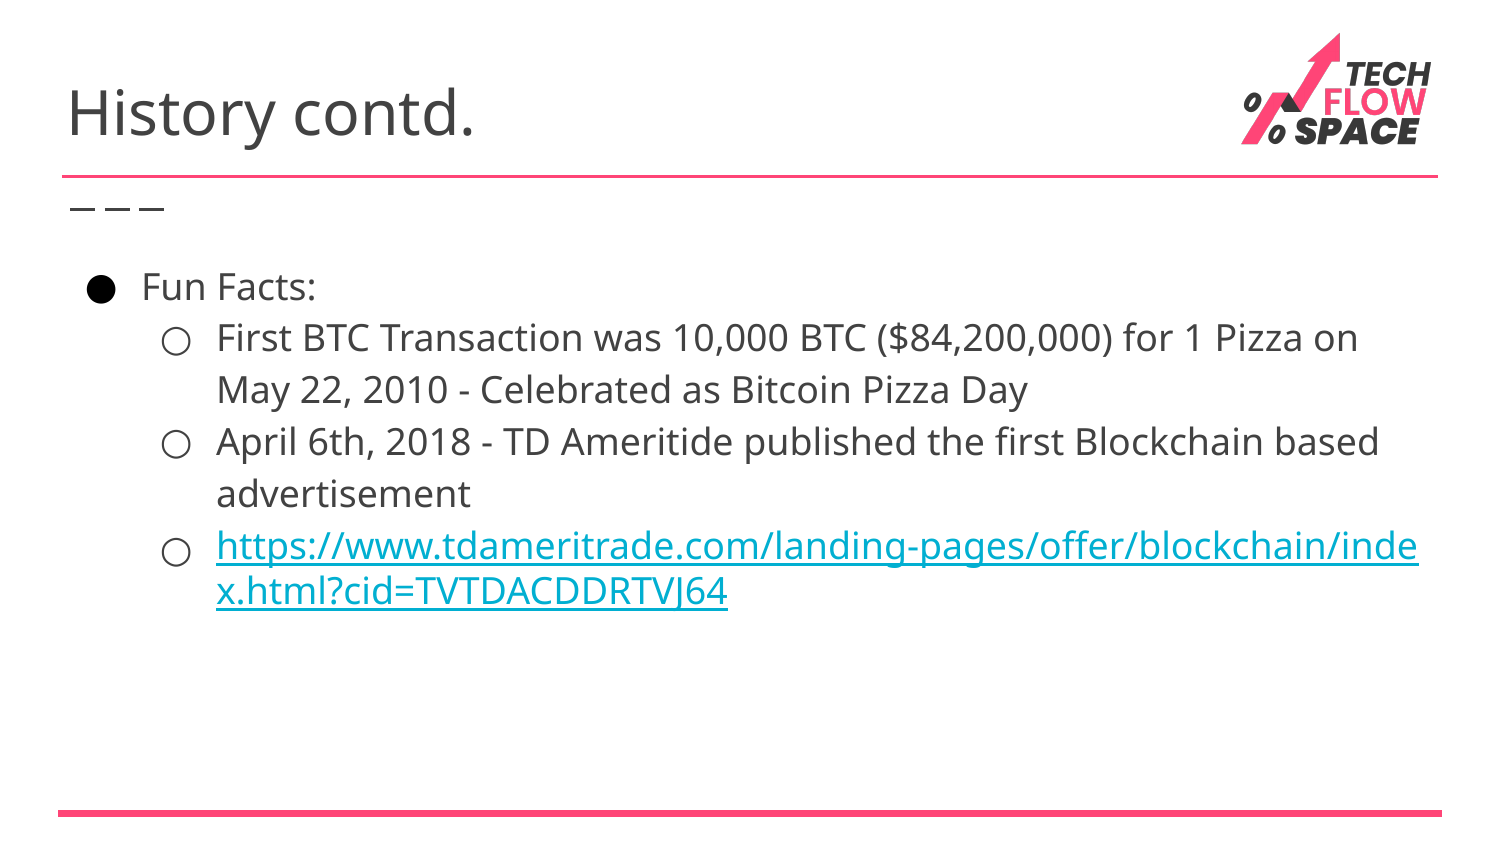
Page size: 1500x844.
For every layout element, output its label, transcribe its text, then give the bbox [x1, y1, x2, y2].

picture [1212, 14, 1460, 163]
list Fun Facts: First BTC Transaction was 10,000 BTC ($84,200,000) for 1 Pizza on May 22, 2010 - Celebrated as Bitcoin Pizza Day April 6th, 2018 - TD Ameritide published the first Blockchain based advertisement https://www.tdameritrade.com/landing-pages/offer/blockchain/index.html?cid=TVTDACDDRTVJ64 [51, 240, 1449, 750]
title History contd. [51, 42, 1077, 163]
